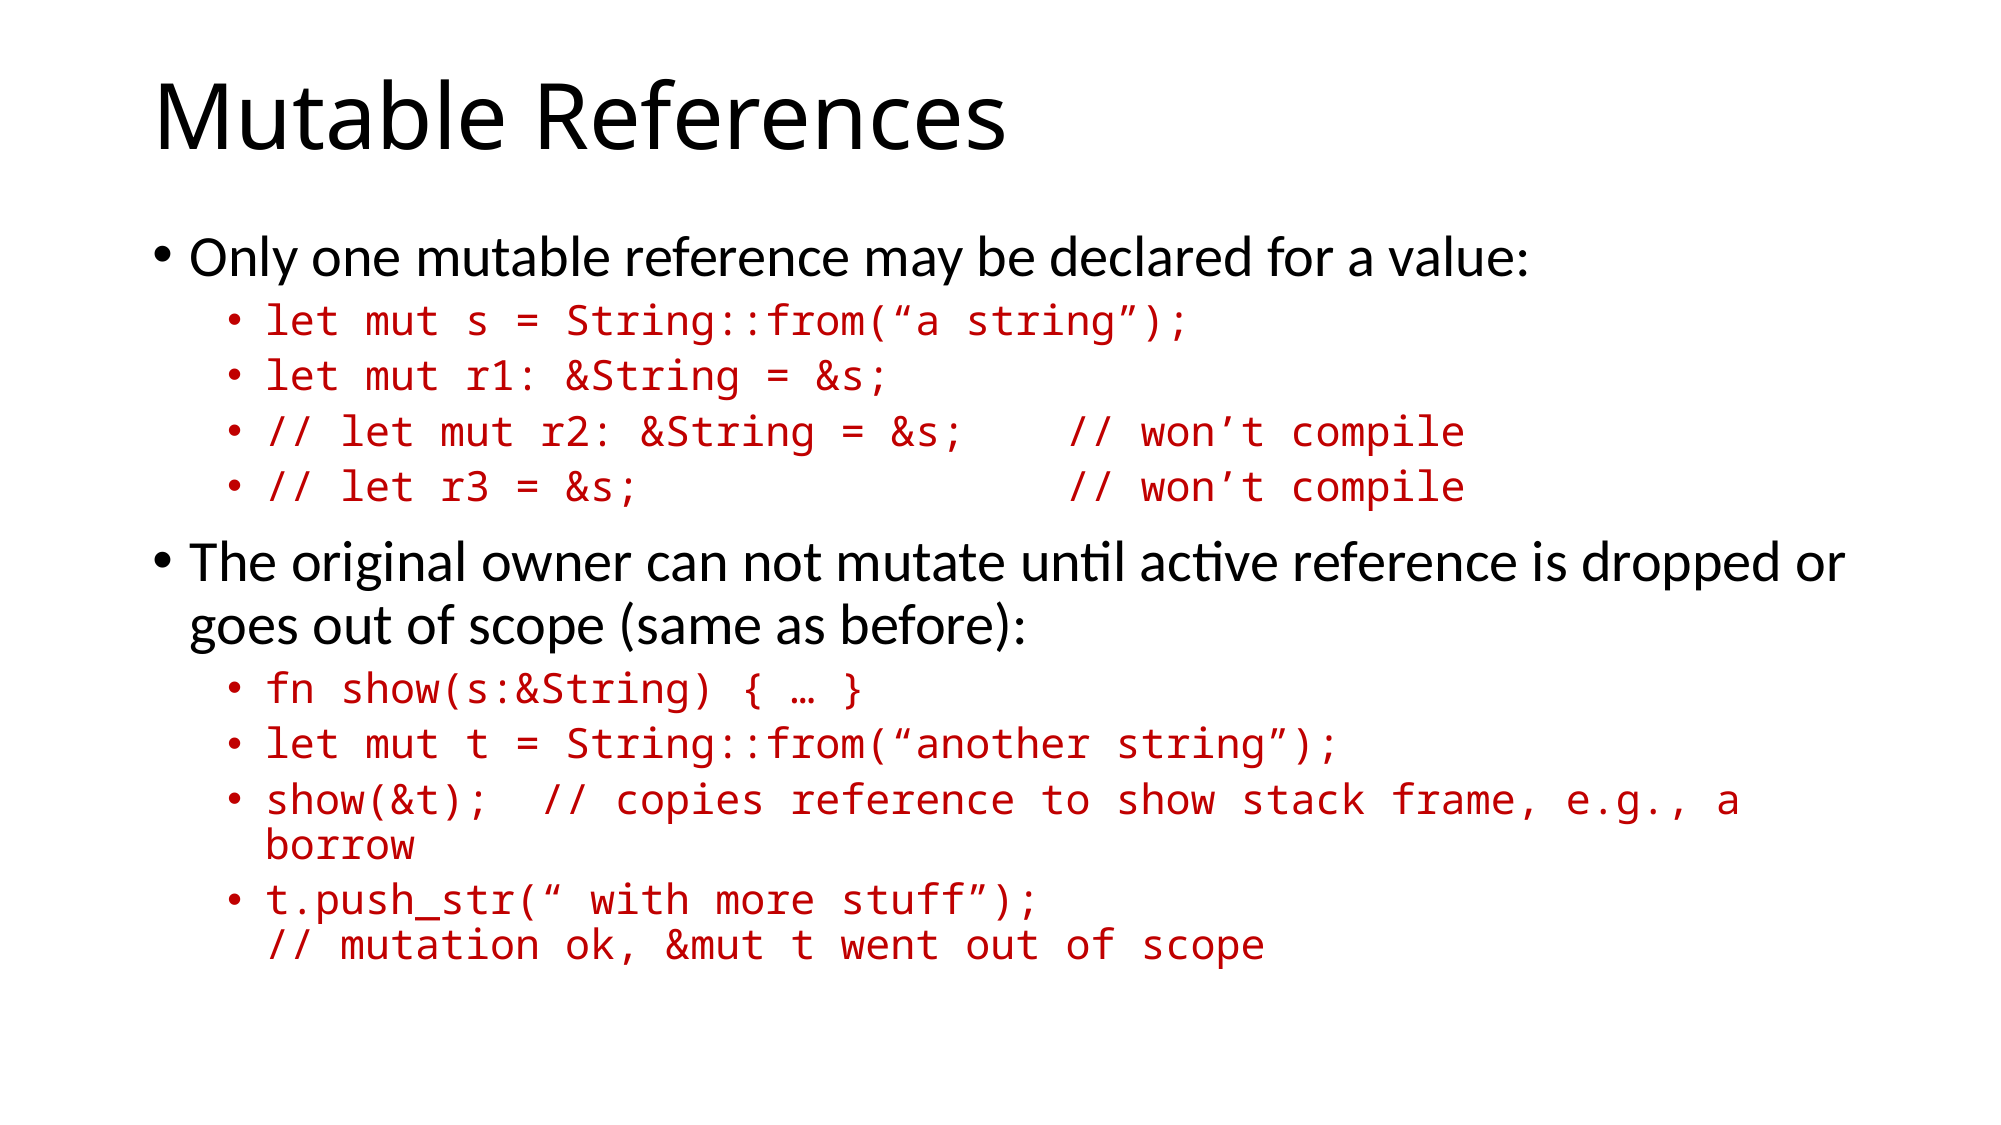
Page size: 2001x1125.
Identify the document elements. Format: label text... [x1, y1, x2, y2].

title Mutable References [137, 59, 1863, 180]
list Only one mutable reference may be declared for a value: let mut s = String::from(“a string”); let mut r1: &String = &s; // let mut r2: &String = &s; // won’t compile // let r3 = &s; // won’t compile The original owner can not mutate until active reference is dropped or goes out of scope (same as before): fn show(s:&String) { … } let mut t = String::from(“another string”); show(&t); // copies reference to show stack frame, e.g., a borrow t.push_str(“ with more stuff”); // mutation ok, &mut t went out of scope [137, 218, 1863, 1027]
